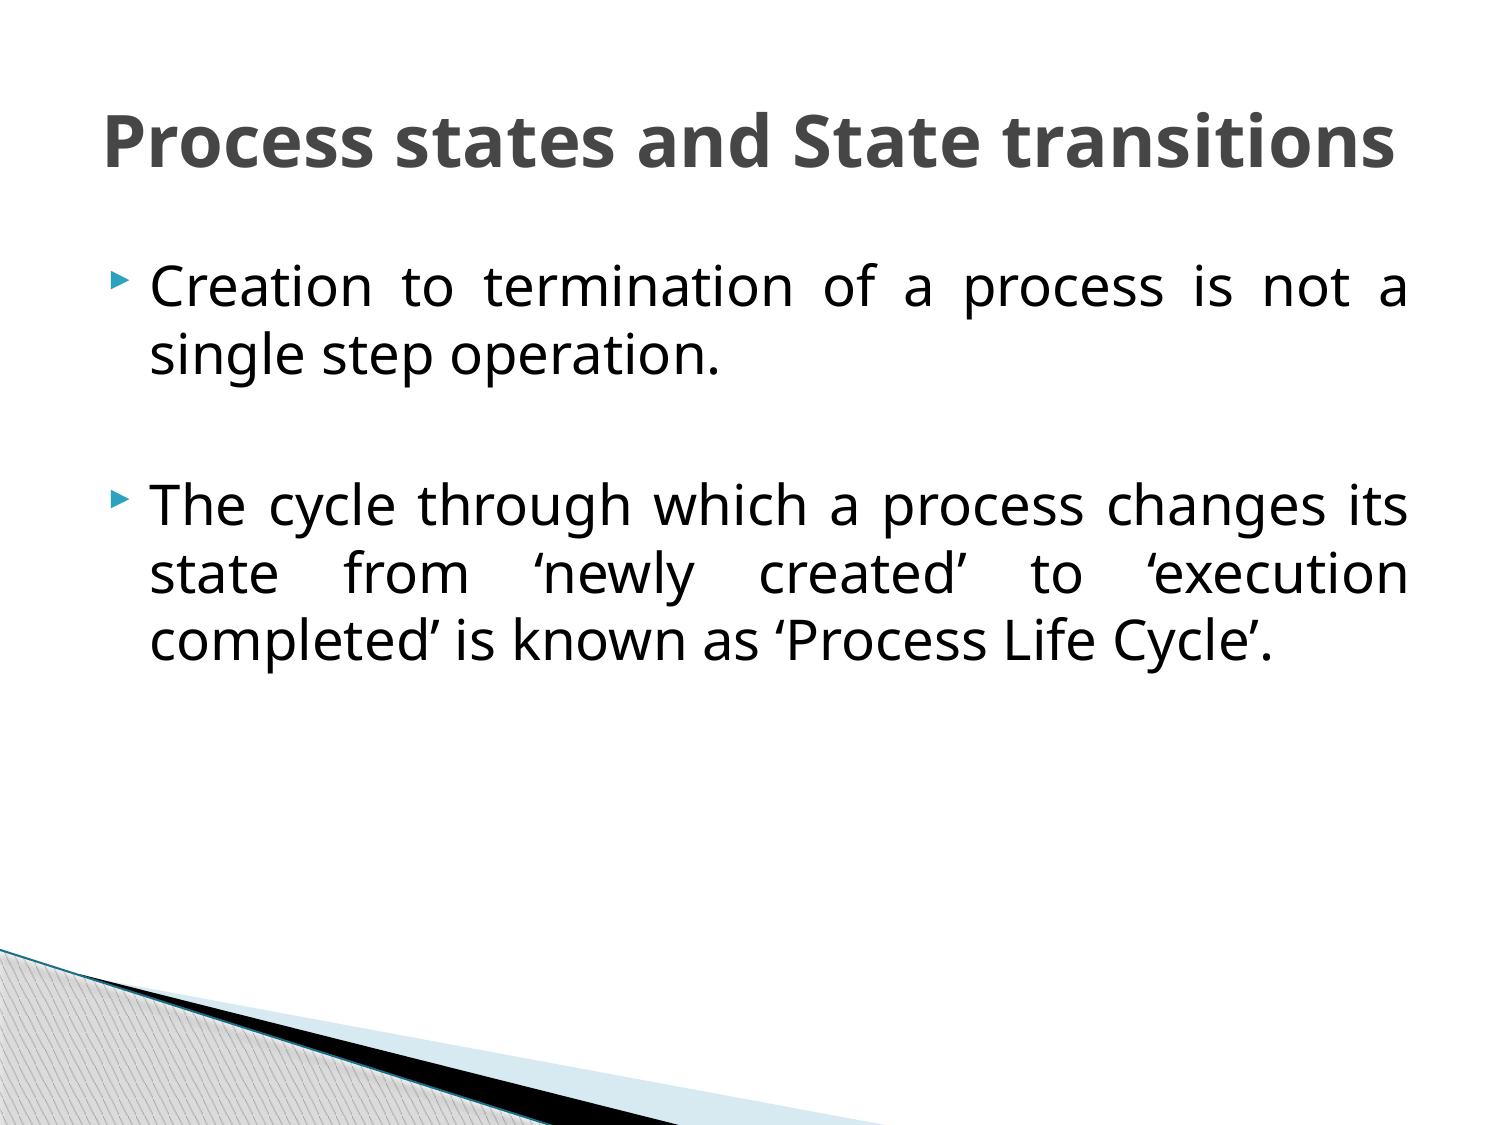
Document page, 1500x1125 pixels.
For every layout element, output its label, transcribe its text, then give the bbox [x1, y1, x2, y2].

title Process states and State transitions [75, 45, 1425, 233]
list Creation to termination of a process is not a single step operation. The cycle through which a process changes its state from ‘newly created’ to ‘execution completed’ is known as ‘Process Life Cycle’. [75, 243, 1425, 986]
